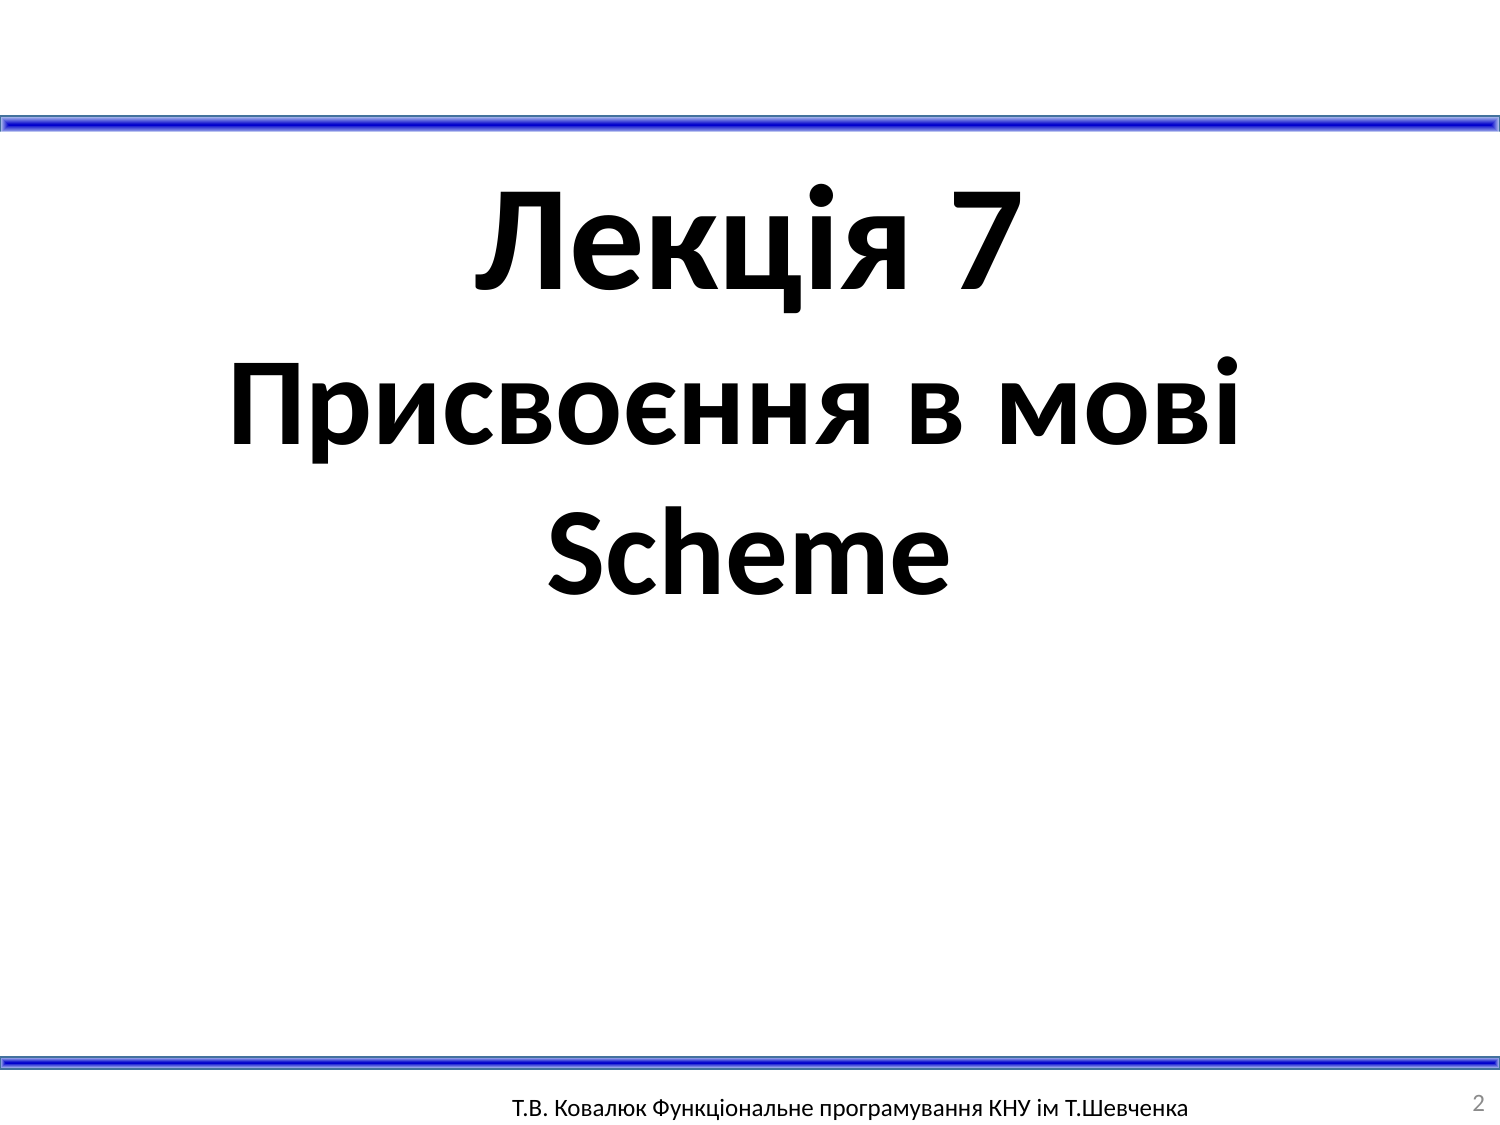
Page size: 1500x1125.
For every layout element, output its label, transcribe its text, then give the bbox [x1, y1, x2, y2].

text_box Лекція 7 Присвоєння в мові Scheme [0, 131, 1500, 627]
slide_number 2 [1396, 1077, 1500, 1125]
